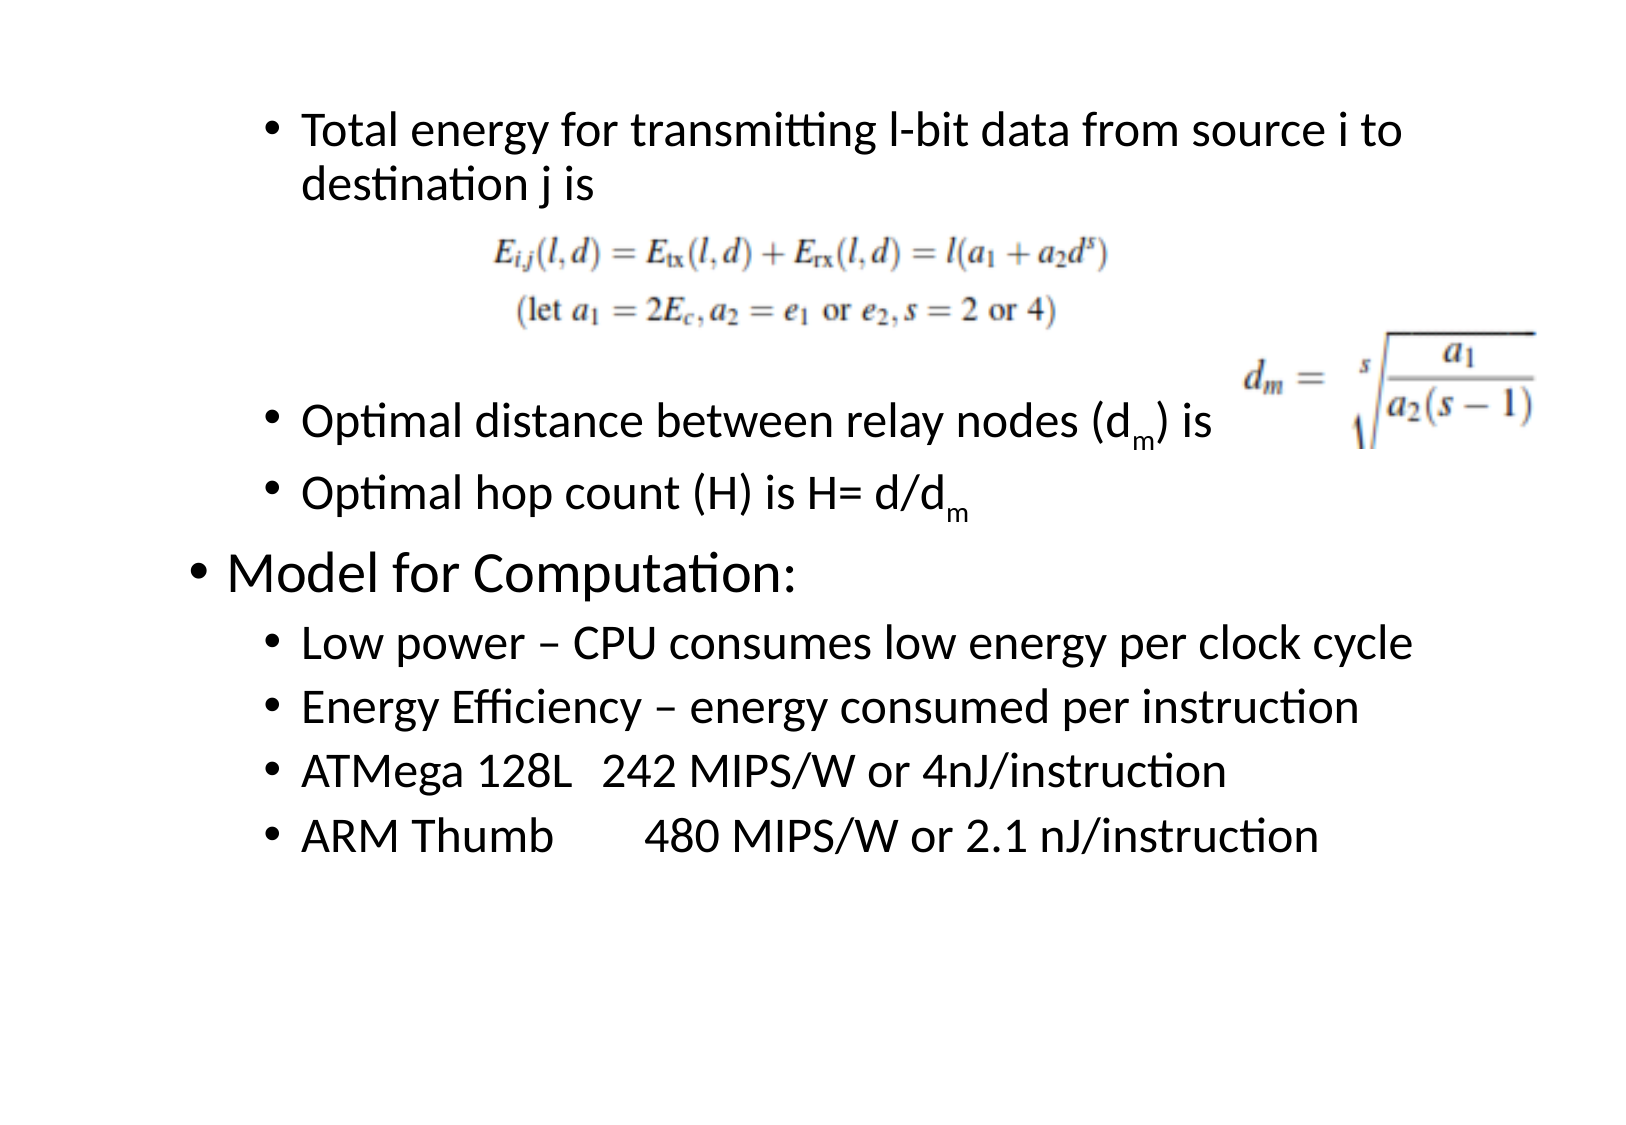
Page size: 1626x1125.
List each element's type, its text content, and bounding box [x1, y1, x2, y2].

picture [1227, 317, 1570, 449]
picture [480, 224, 1122, 344]
list Total energy for transmitting l-bit data from source i to destination j is Optimal distance between relay nodes (dm) is Optimal hop count (H) is H= d/dm Model for Computation: Low power – CPU consumes low energy per clock cycle Energy Efficiency – energy consumed per instruction ATMega 128L 242 MIPS/W or 4nJ/instruction ARM Thumb 480 MIPS/W or 2.1 nJ/instruction [173, 95, 1529, 1063]
